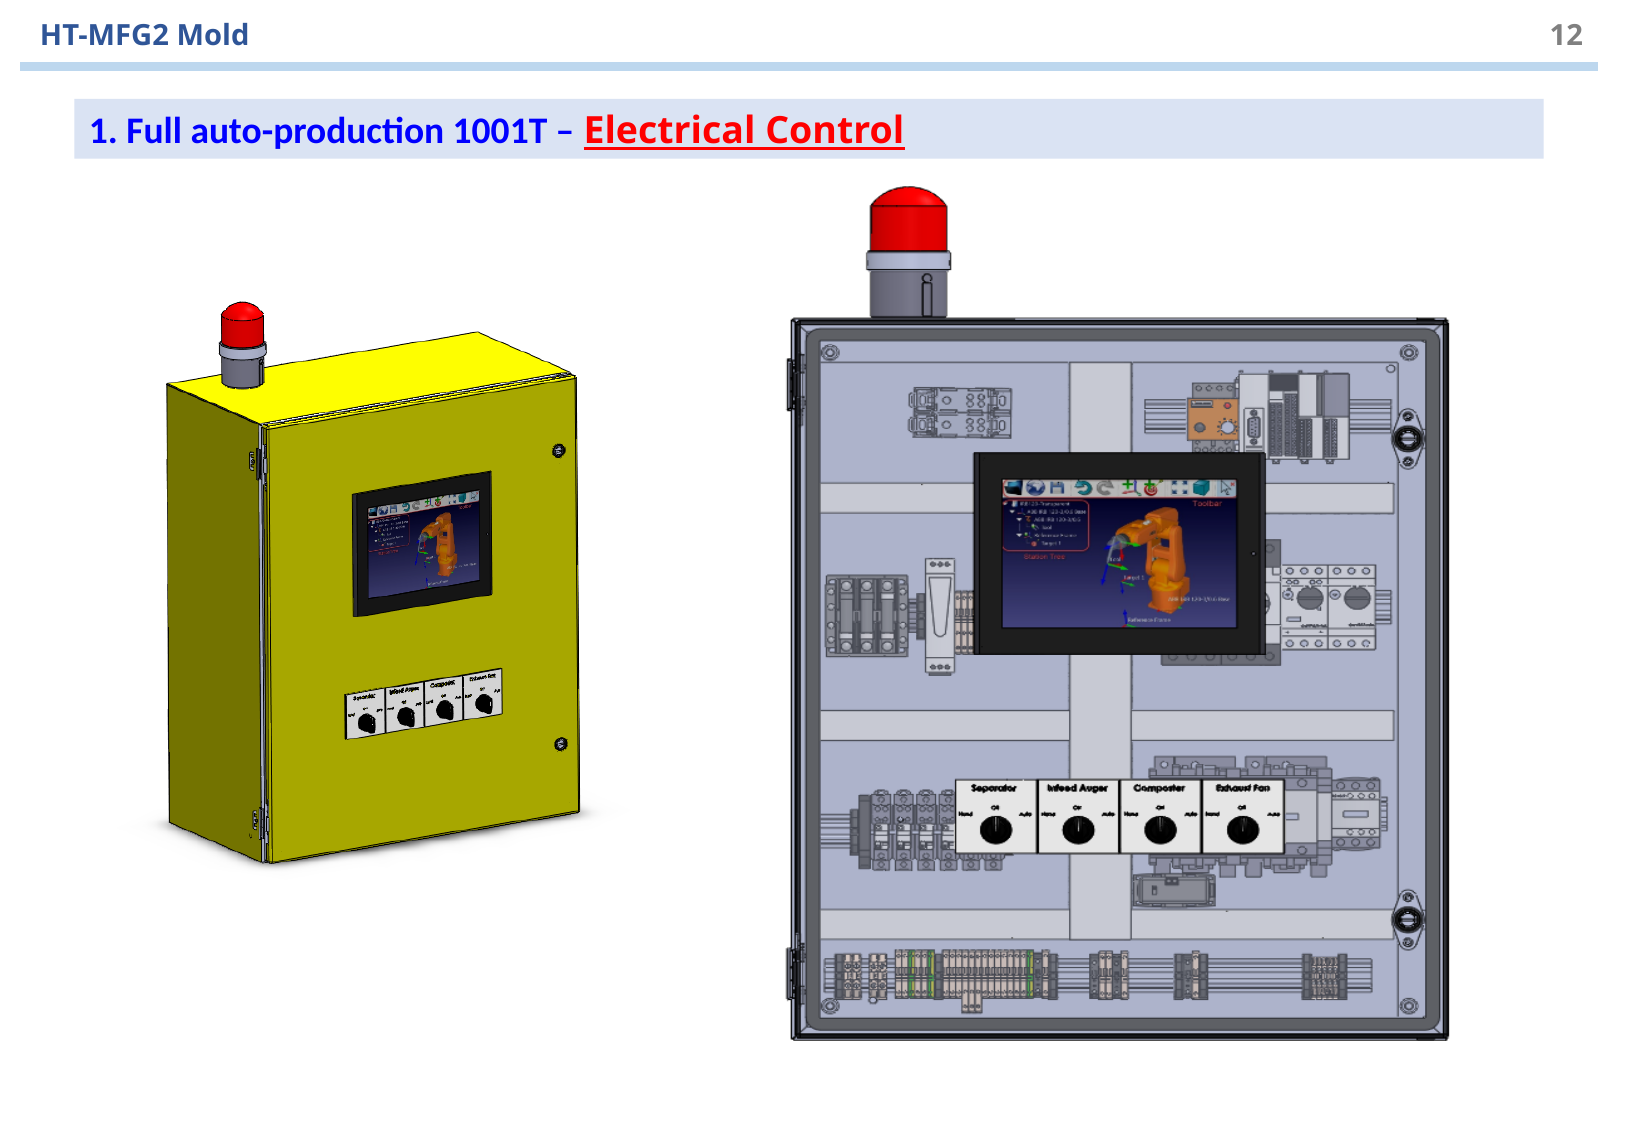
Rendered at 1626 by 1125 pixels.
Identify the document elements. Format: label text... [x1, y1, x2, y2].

picture [117, 260, 651, 902]
text_box 1. Full auto-production 1001T – Electrical Control [74, 98, 1544, 159]
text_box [20, 8, 1598, 67]
picture [757, 172, 1468, 1063]
